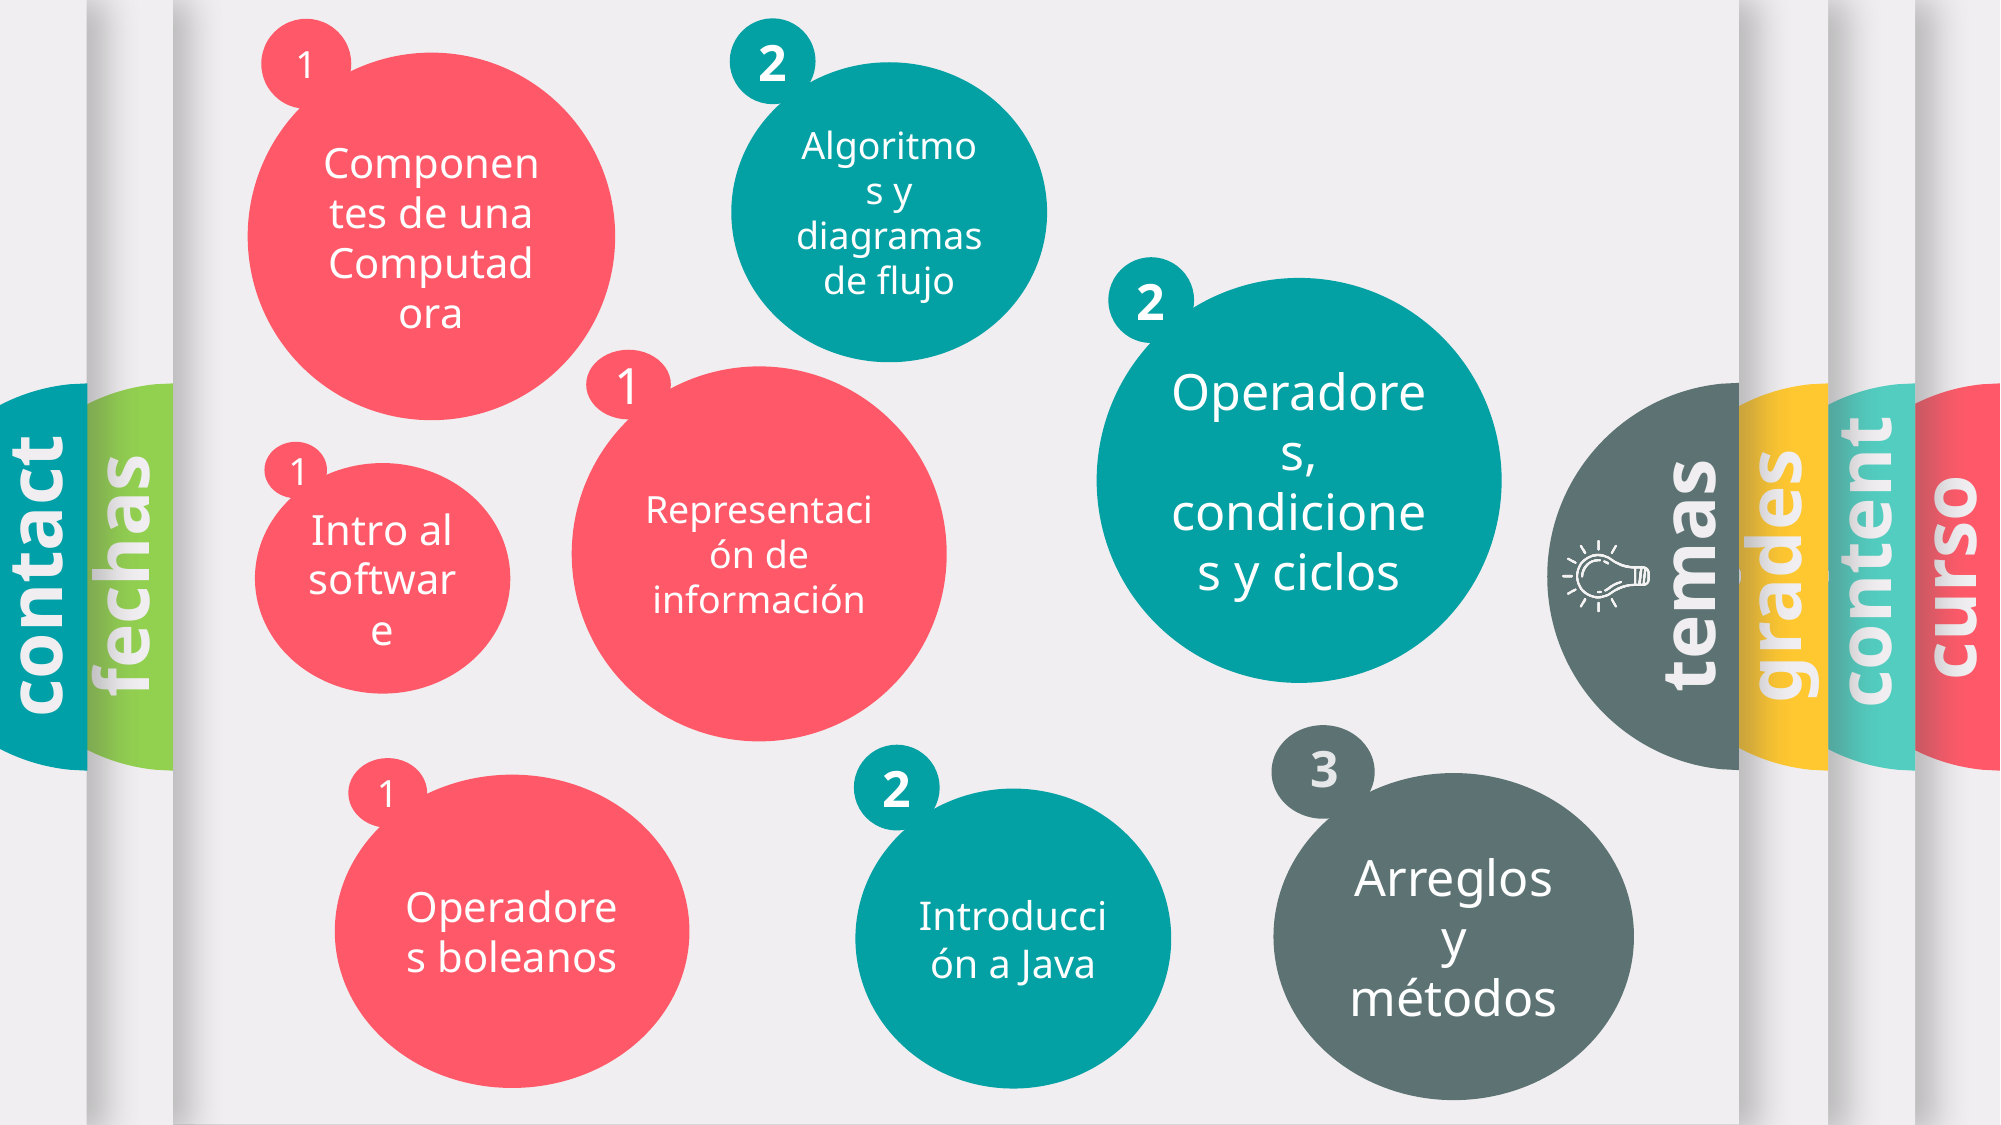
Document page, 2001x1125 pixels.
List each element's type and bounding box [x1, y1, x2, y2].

text_box [0, 0, 88, 1125]
text_box [254, 441, 511, 694]
text_box [247, 18, 616, 421]
text_box [853, 744, 1172, 1089]
text_box [729, 18, 1048, 363]
text_box [1916, 0, 2000, 1125]
text_box [88, 0, 173, 1125]
text_box [1739, 0, 1829, 1125]
text_box [571, 349, 947, 742]
text_box [334, 757, 690, 1089]
text_box [173, 0, 1739, 1125]
text_box [1258, 725, 1634, 1101]
text_box [1096, 257, 1502, 683]
text_box [1829, 0, 1916, 1125]
